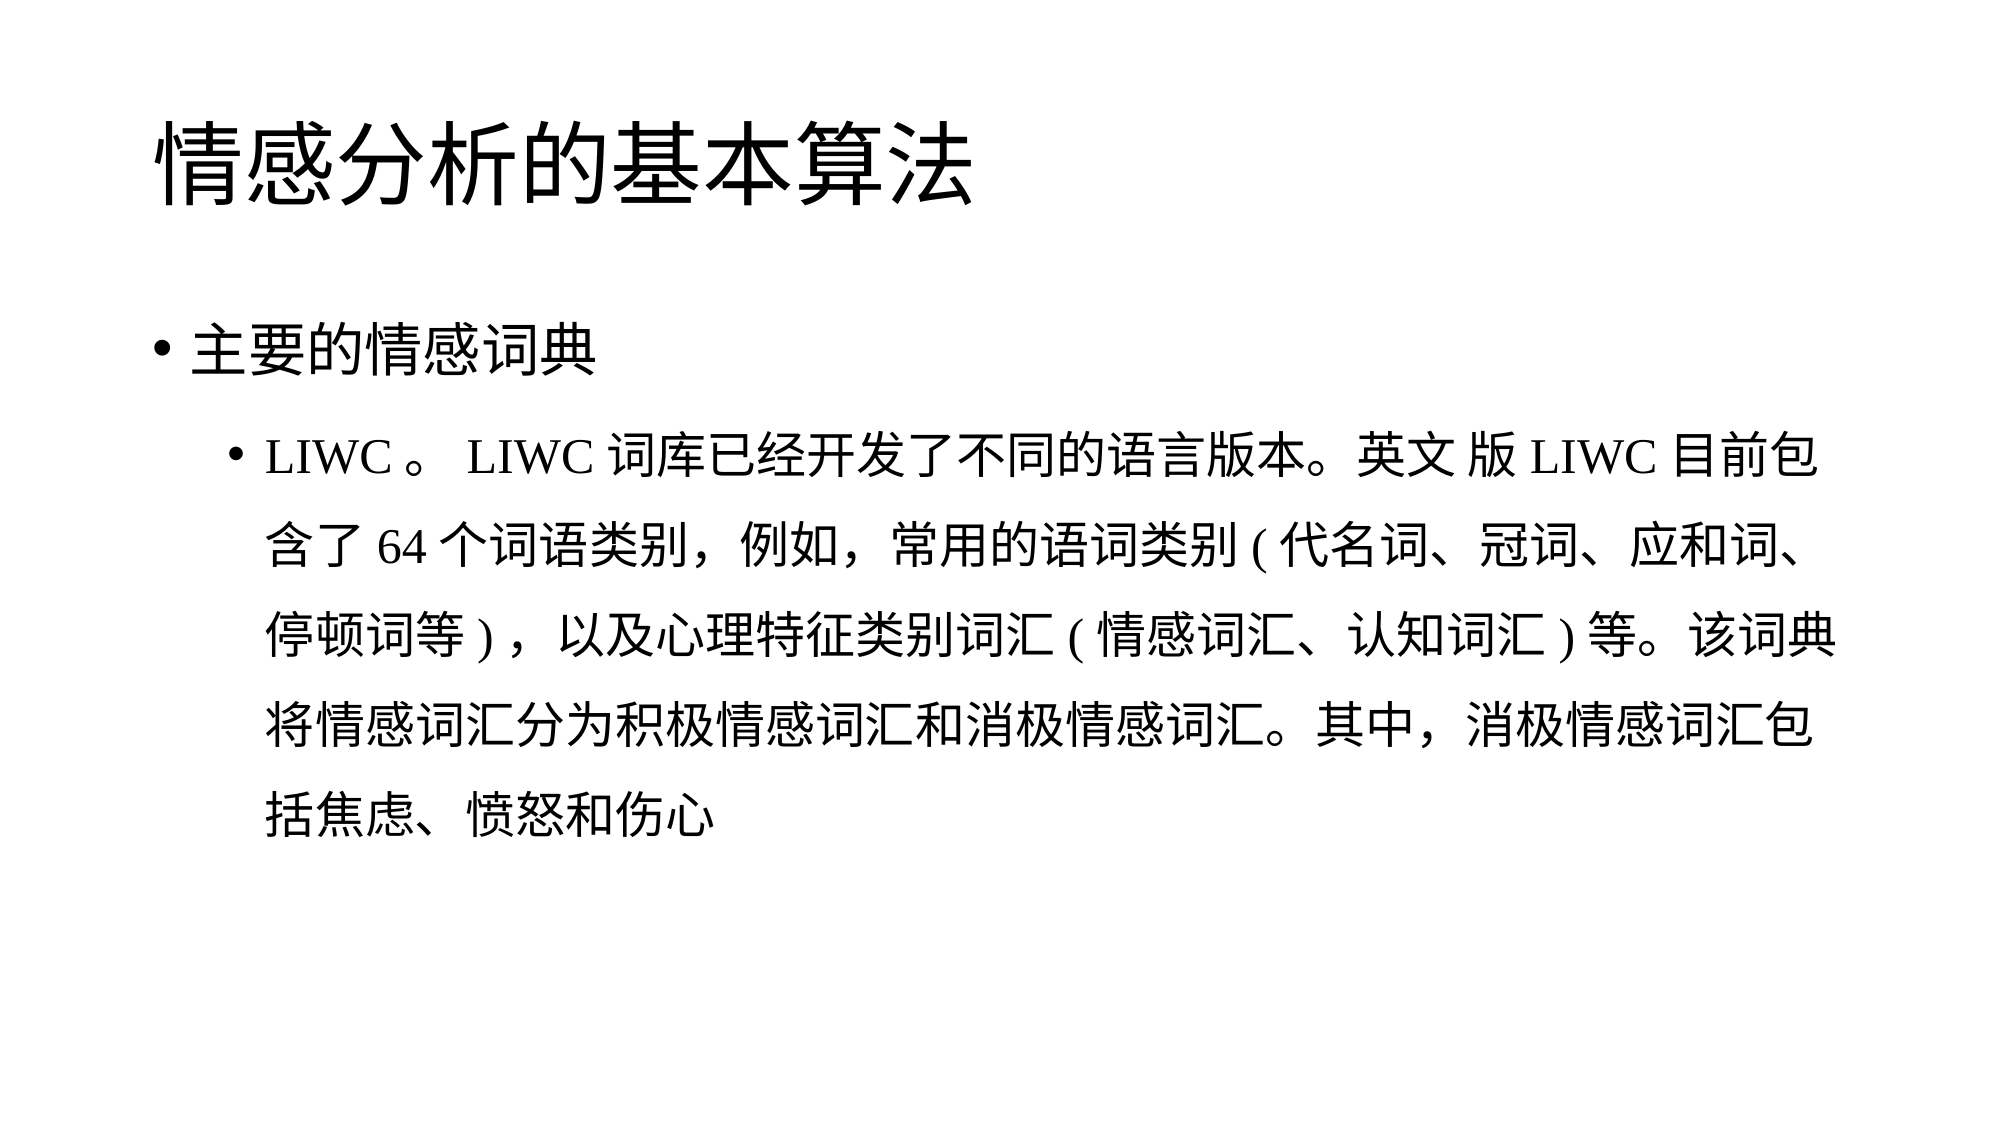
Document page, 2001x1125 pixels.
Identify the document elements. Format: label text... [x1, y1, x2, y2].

list 主要的情感词典 LIWC。LIWC词库已经开发了不同的语言版本。英文 版LIWC目前包含了64个词语类别，例如，常用的语词类别(代名词、冠词、应和词、 停顿词等)，以及心理特征类别词汇(情感词汇、认知词汇)等。该词典将情感词汇分为积极情感词汇和消极情感词汇。其中，消极情感词汇包括焦虑、愤怒和伤心 [137, 277, 1863, 1089]
title 情感分析的基本算法 [137, 59, 1863, 277]
